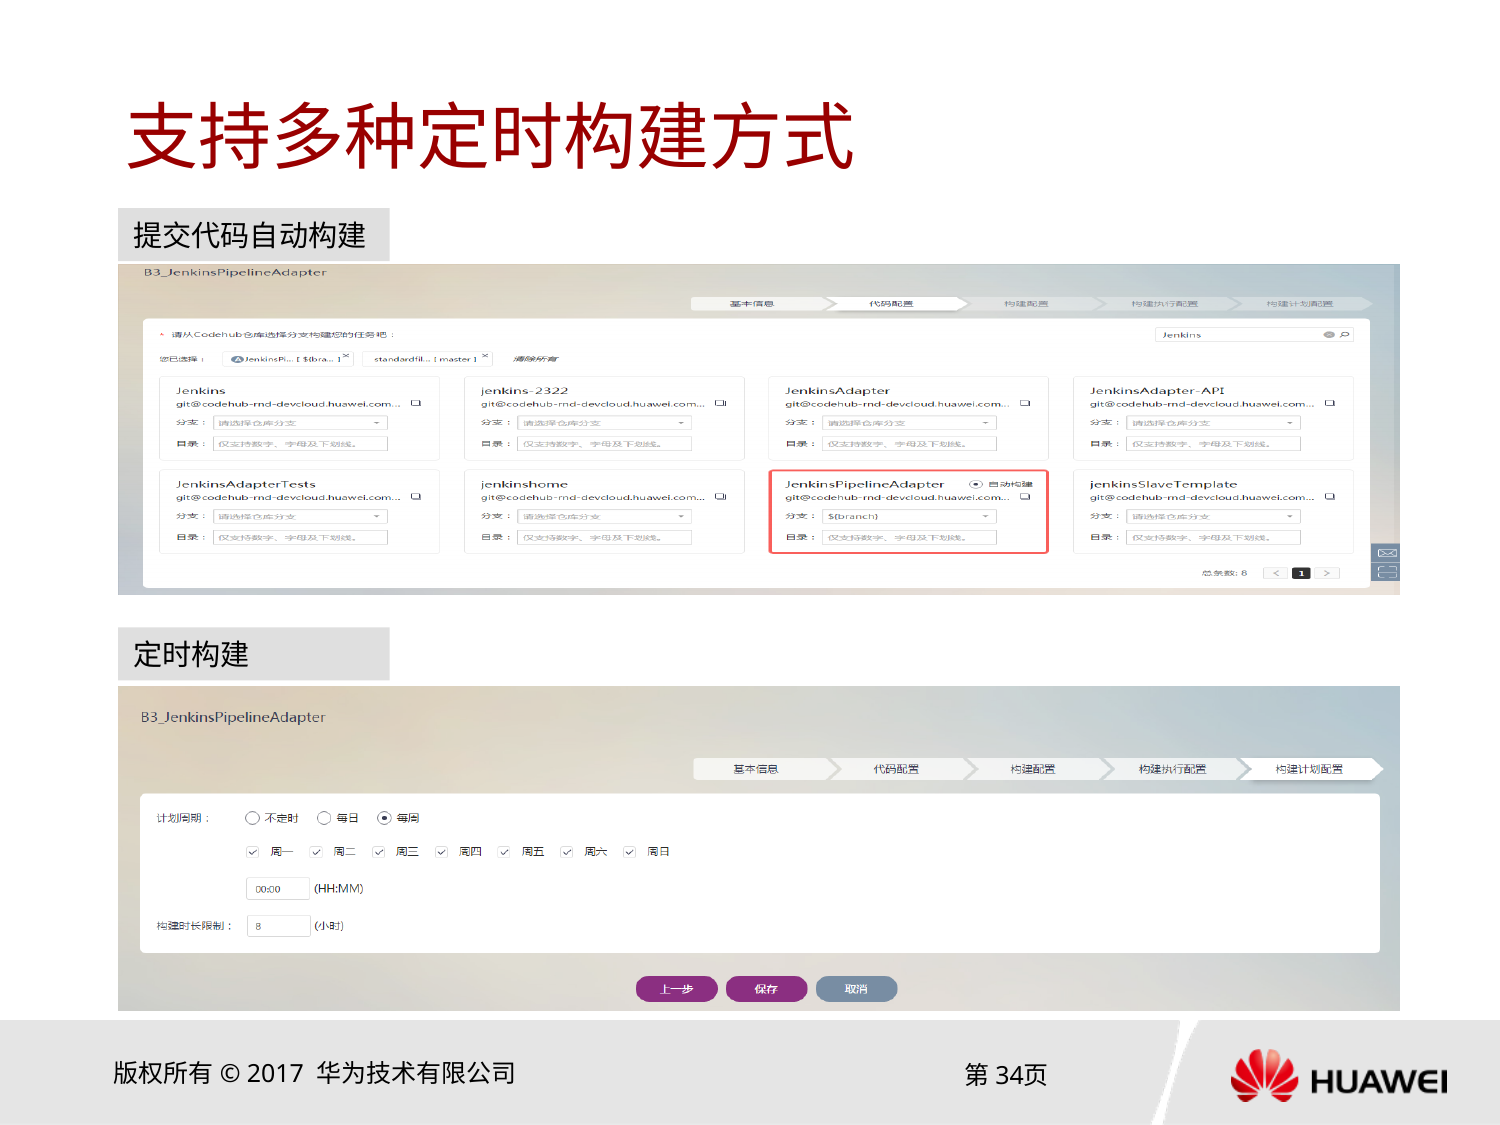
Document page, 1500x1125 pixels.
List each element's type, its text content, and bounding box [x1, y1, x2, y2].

picture [117, 686, 1400, 1012]
picture [117, 264, 1400, 596]
picture [0, 1020, 1500, 1125]
text_box 提交代码自动构建 [118, 208, 390, 262]
title 支持多种定时构建方式 [111, 63, 1378, 207]
text_box 定时构建 [118, 627, 390, 681]
